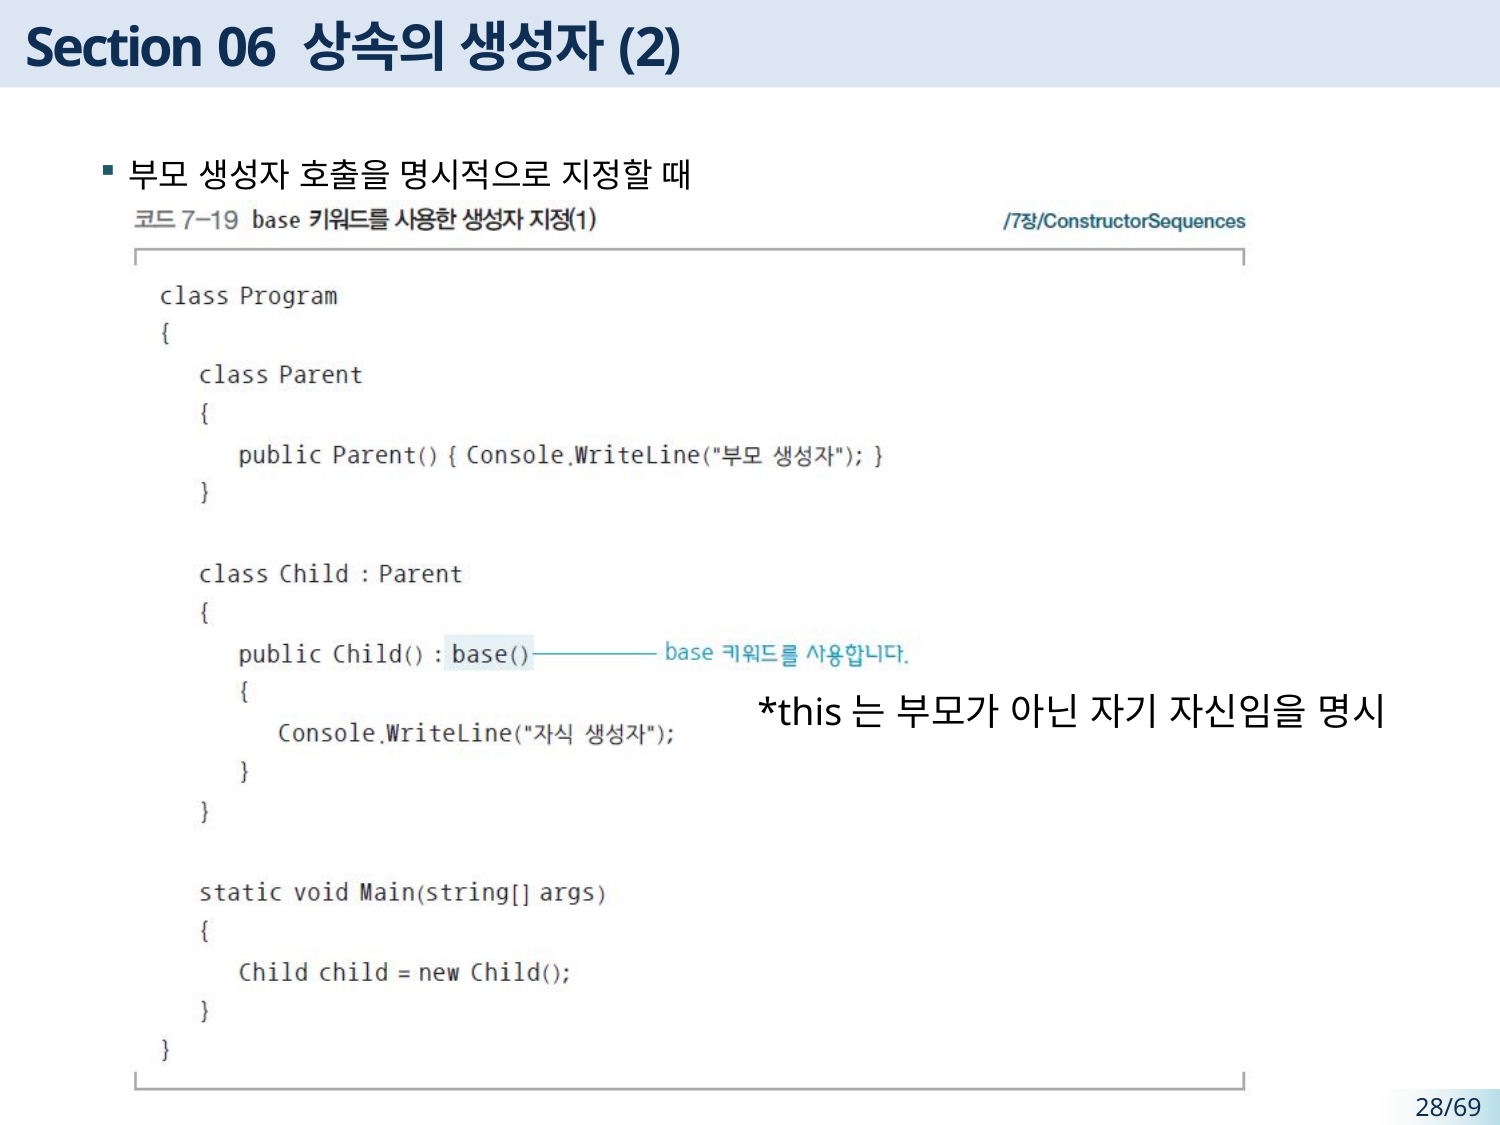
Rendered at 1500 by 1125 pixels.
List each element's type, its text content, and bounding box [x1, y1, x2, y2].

list 부모 생성자 호출을 명시적으로 지정할 때 [10, 126, 1481, 1057]
text_box *this는 부모가 아닌 자기 자신임을 명시 [1256, 680, 1403, 741]
picture [129, 200, 1252, 1096]
title Section 06 상속의 생성자(2) [10, 5, 1288, 84]
